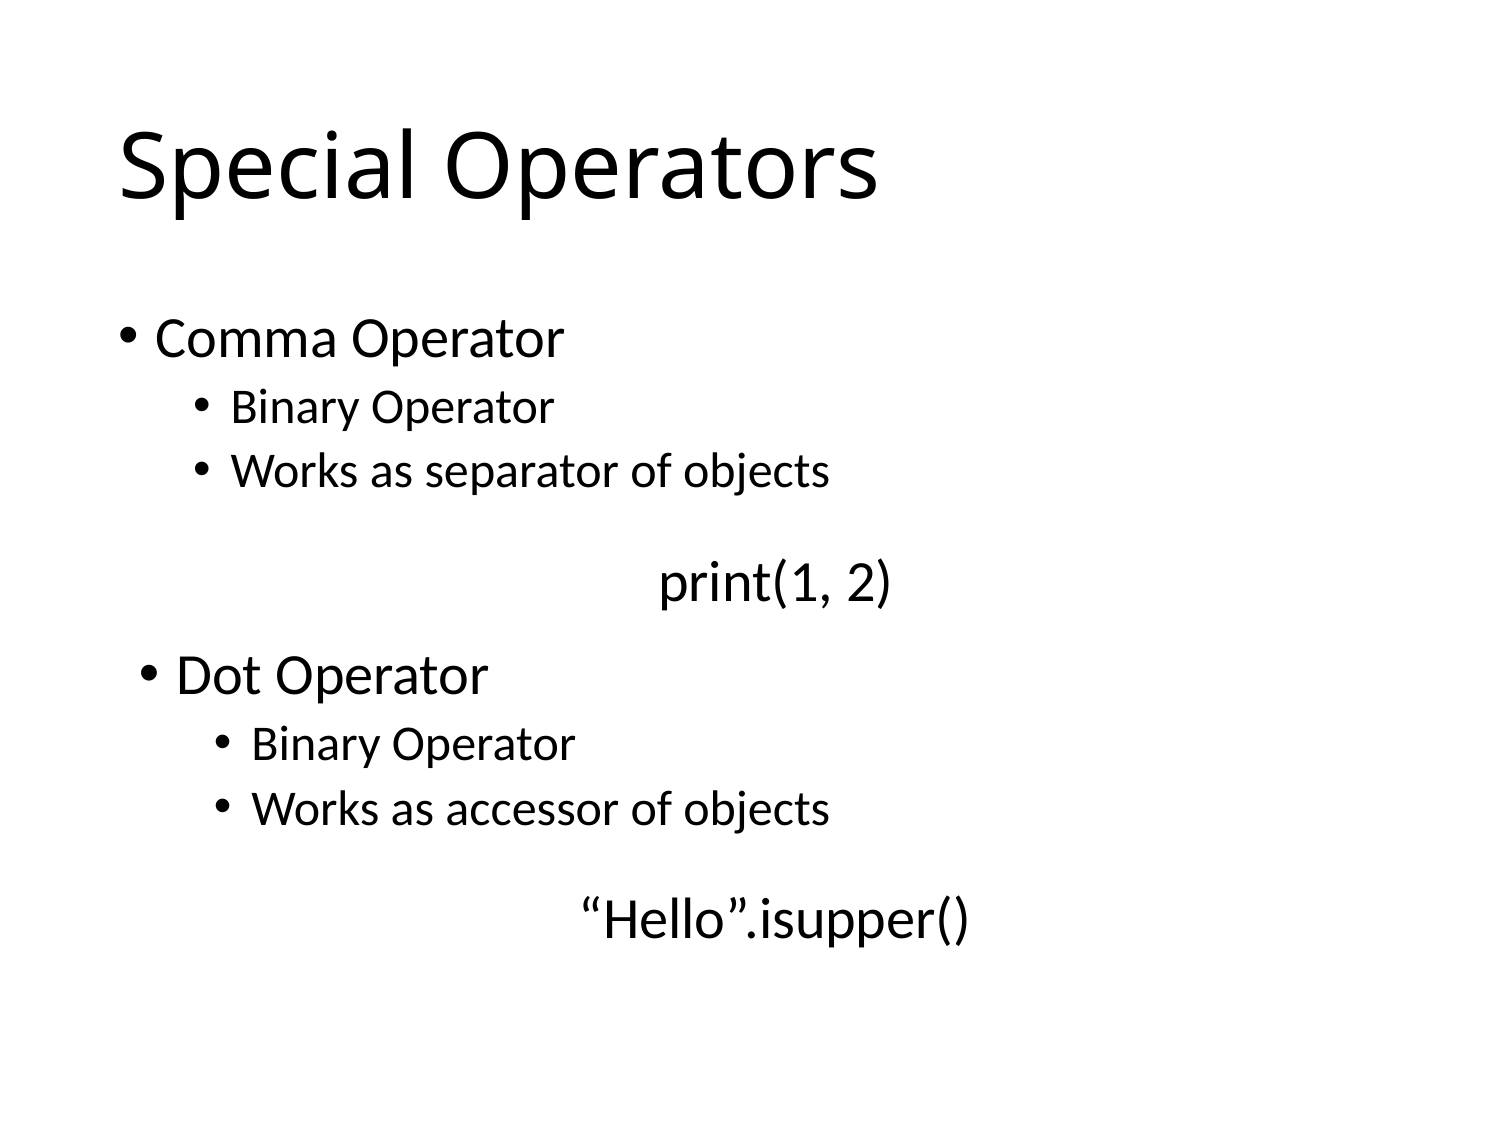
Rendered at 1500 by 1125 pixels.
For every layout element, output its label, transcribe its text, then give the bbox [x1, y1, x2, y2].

list Comma Operator Binary Operator Works as separator of objects [103, 299, 1397, 521]
text_box print(1, 2) [643, 535, 923, 621]
title Special Operators [103, 59, 1397, 278]
text_box Dot Operator Binary Operator Works as accessor of objects [124, 636, 1418, 859]
text_box “Hello”.isupper() [563, 873, 1002, 958]
